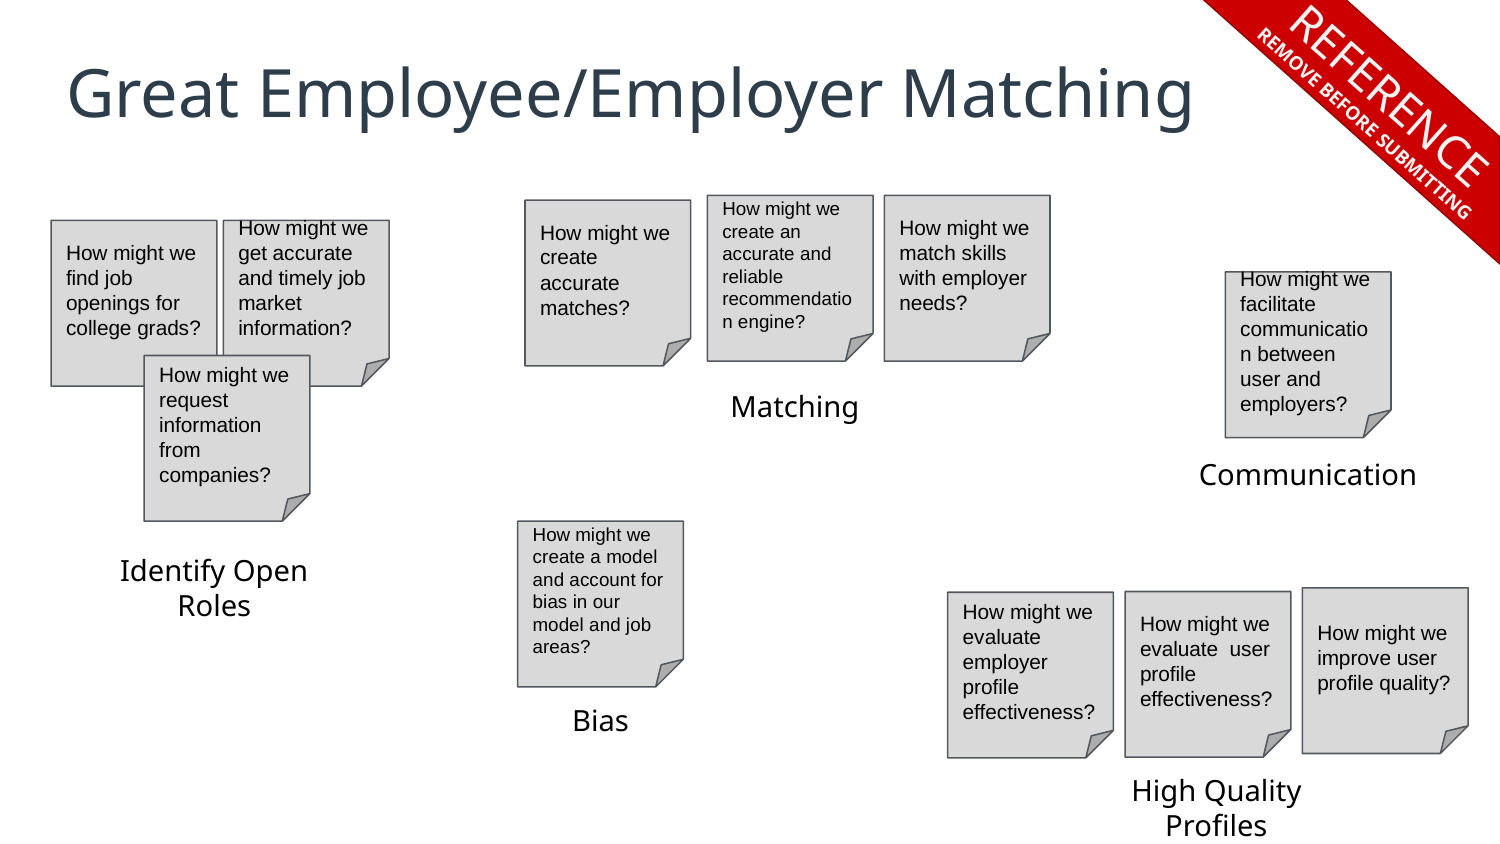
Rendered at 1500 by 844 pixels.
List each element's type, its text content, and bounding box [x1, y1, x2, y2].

text_box How might we create a model and account for bias in our model and job areas? [517, 521, 684, 686]
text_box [1201, 0, 1500, 265]
text_box How might we evaluate employer profile effectiveness? [947, 592, 1114, 758]
text_box Bias [463, 686, 738, 767]
text_box How might we get accurate and timely job market information? [223, 220, 390, 387]
text_box How might we request information from companies? [144, 355, 310, 522]
text_box High Quality Profiles [1079, 757, 1354, 837]
text_box Identify Open Roles [76, 537, 352, 618]
text_box How might we find job openings for college grads? [51, 220, 217, 387]
text_box Communication [1170, 441, 1446, 522]
text_box How might we improve user profile quality? [1302, 587, 1469, 754]
text_box Great Employee/Employer Matching [51, 35, 1195, 130]
text_box How might we facilitate communication between user and employers? [1225, 273, 1391, 438]
text_box Matching [657, 372, 933, 453]
text_box How might we create an accurate and reliable recommendation engine? [707, 195, 874, 362]
text_box How might we match skills with employer needs? [884, 195, 1051, 362]
text_box How might we create accurate matches? [525, 200, 691, 366]
text_box How might we evaluate user profile effectiveness? [1125, 591, 1291, 757]
